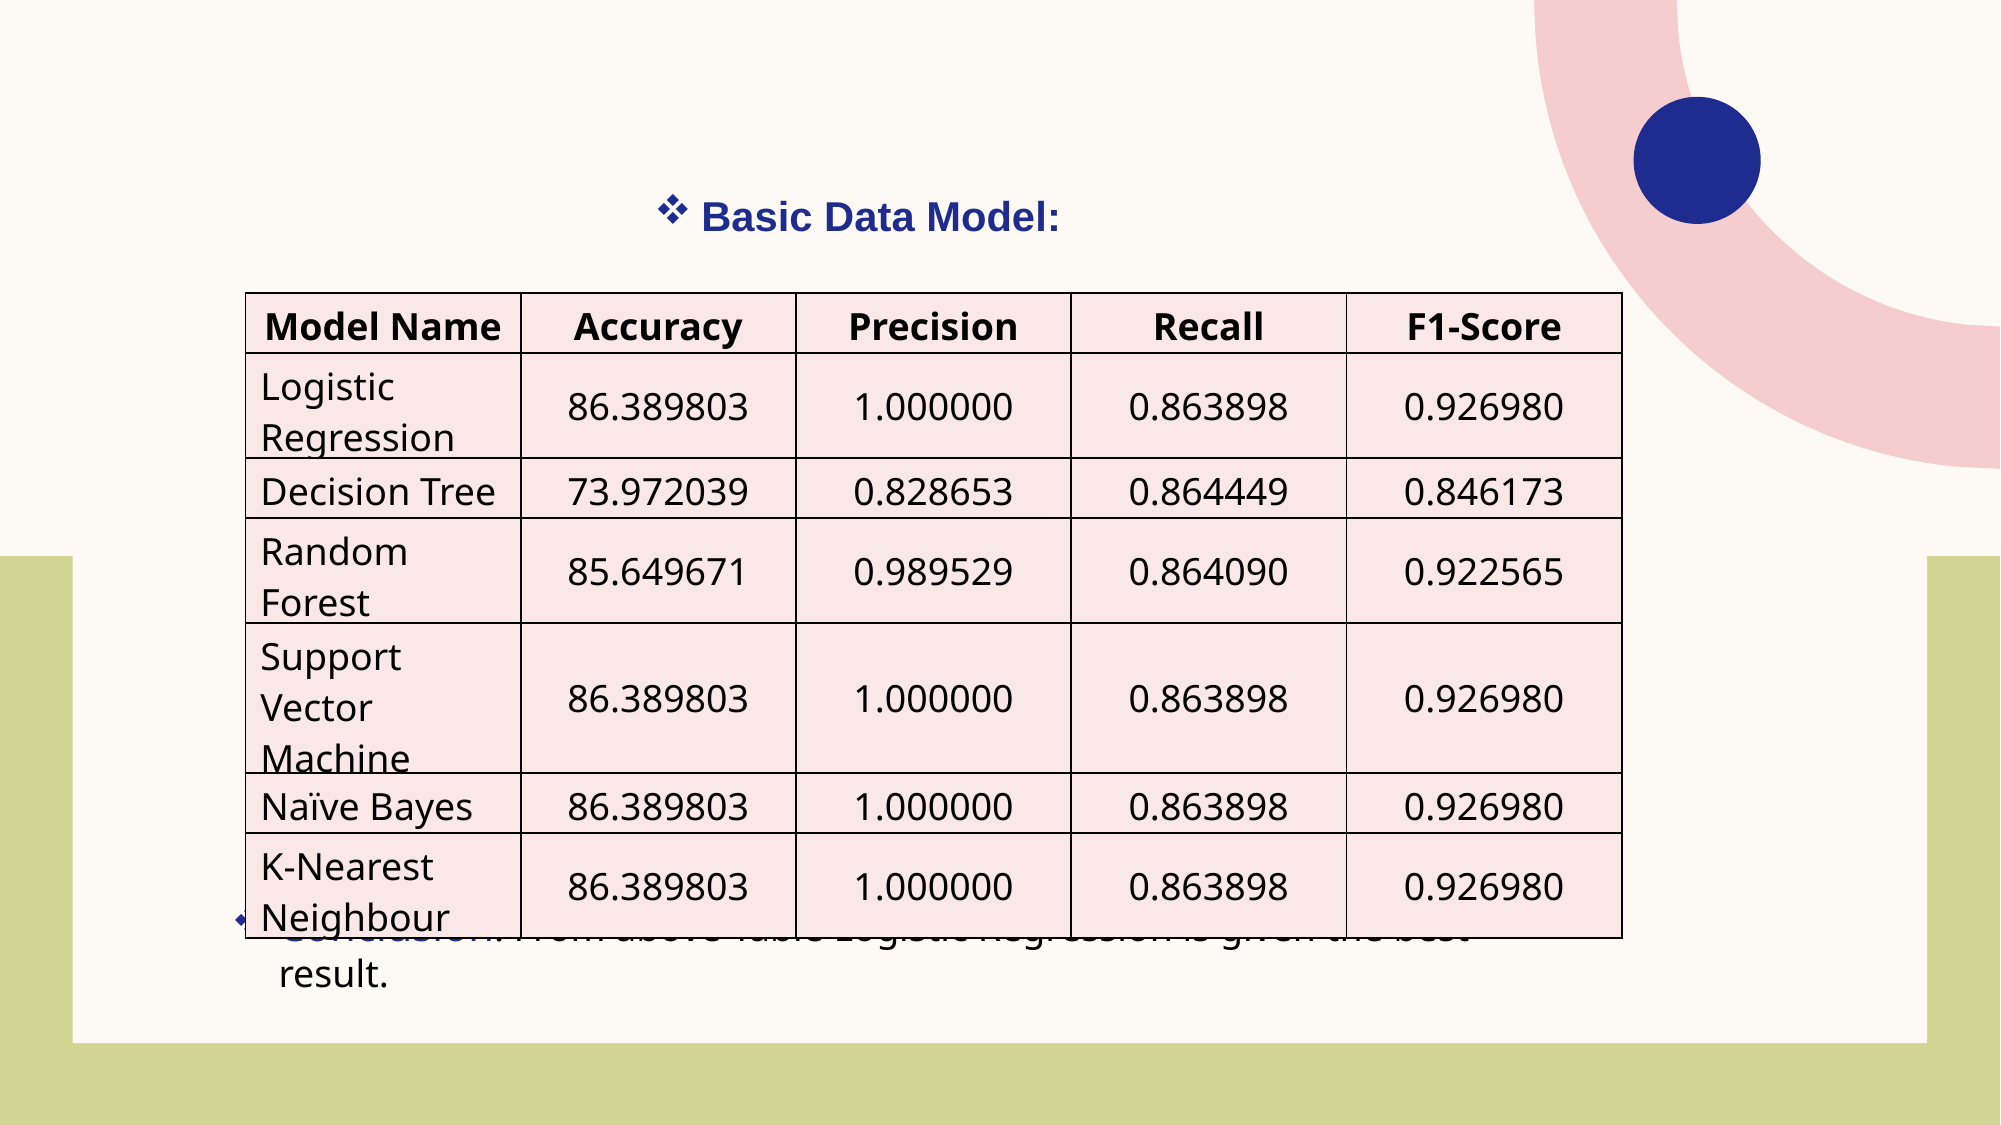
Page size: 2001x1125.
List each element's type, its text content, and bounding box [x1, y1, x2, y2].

table_cell 85.649671 [522, 519, 795, 622]
table_cell 0.863898 [1072, 354, 1346, 457]
table_cell 0.926980 [1347, 354, 1621, 457]
table_cell 0.863898 [1072, 774, 1346, 832]
table_cell 0.926980 [1347, 834, 1621, 937]
table_cell 0.864090 [1072, 519, 1346, 622]
table_header Precision [797, 294, 1070, 352]
table_cell 86.389803 [522, 834, 795, 937]
table_cell 86.389803 [522, 354, 795, 457]
table_cell 0.846173 [1347, 459, 1621, 517]
table_header Recall [1072, 294, 1346, 352]
table_cell 0.828653 [797, 459, 1070, 517]
table_cell Decision Tree [246, 459, 520, 517]
table_cell 1.000000 [797, 834, 1070, 937]
table_cell 86.389803 [522, 774, 795, 832]
table_cell Support Vector Machine [246, 624, 520, 772]
table_cell Logistic Regression [246, 354, 520, 457]
table_header Model Name [246, 294, 520, 352]
table_cell 0.926980 [1347, 774, 1621, 832]
text_box Conclusion: From above Table Logistic Regression is given the best result. [216, 892, 1523, 1003]
table_cell Random Forest [246, 519, 520, 622]
table_cell 0.989529 [797, 519, 1070, 622]
table_cell 1.000000 [797, 774, 1070, 832]
table_cell 0.926980 [1347, 624, 1621, 772]
table_cell 0.922565 [1347, 519, 1621, 622]
table_cell 0.863898 [1072, 834, 1346, 937]
table_header F1-Score [1347, 294, 1621, 352]
table_cell K-Nearest Neighbour [246, 834, 520, 937]
table_cell 86.389803 [522, 624, 795, 772]
table_cell 1.000000 [797, 354, 1070, 457]
table_cell 73.972039 [522, 459, 795, 517]
table_cell 0.864449 [1072, 459, 1346, 517]
table_cell 1.000000 [797, 624, 1070, 772]
table_cell 0.863898 [1072, 624, 1346, 772]
table_header Accuracy [522, 294, 795, 352]
table_cell Naïve Bayes [246, 774, 520, 832]
text_box Basic Data Model: [216, 182, 1499, 248]
